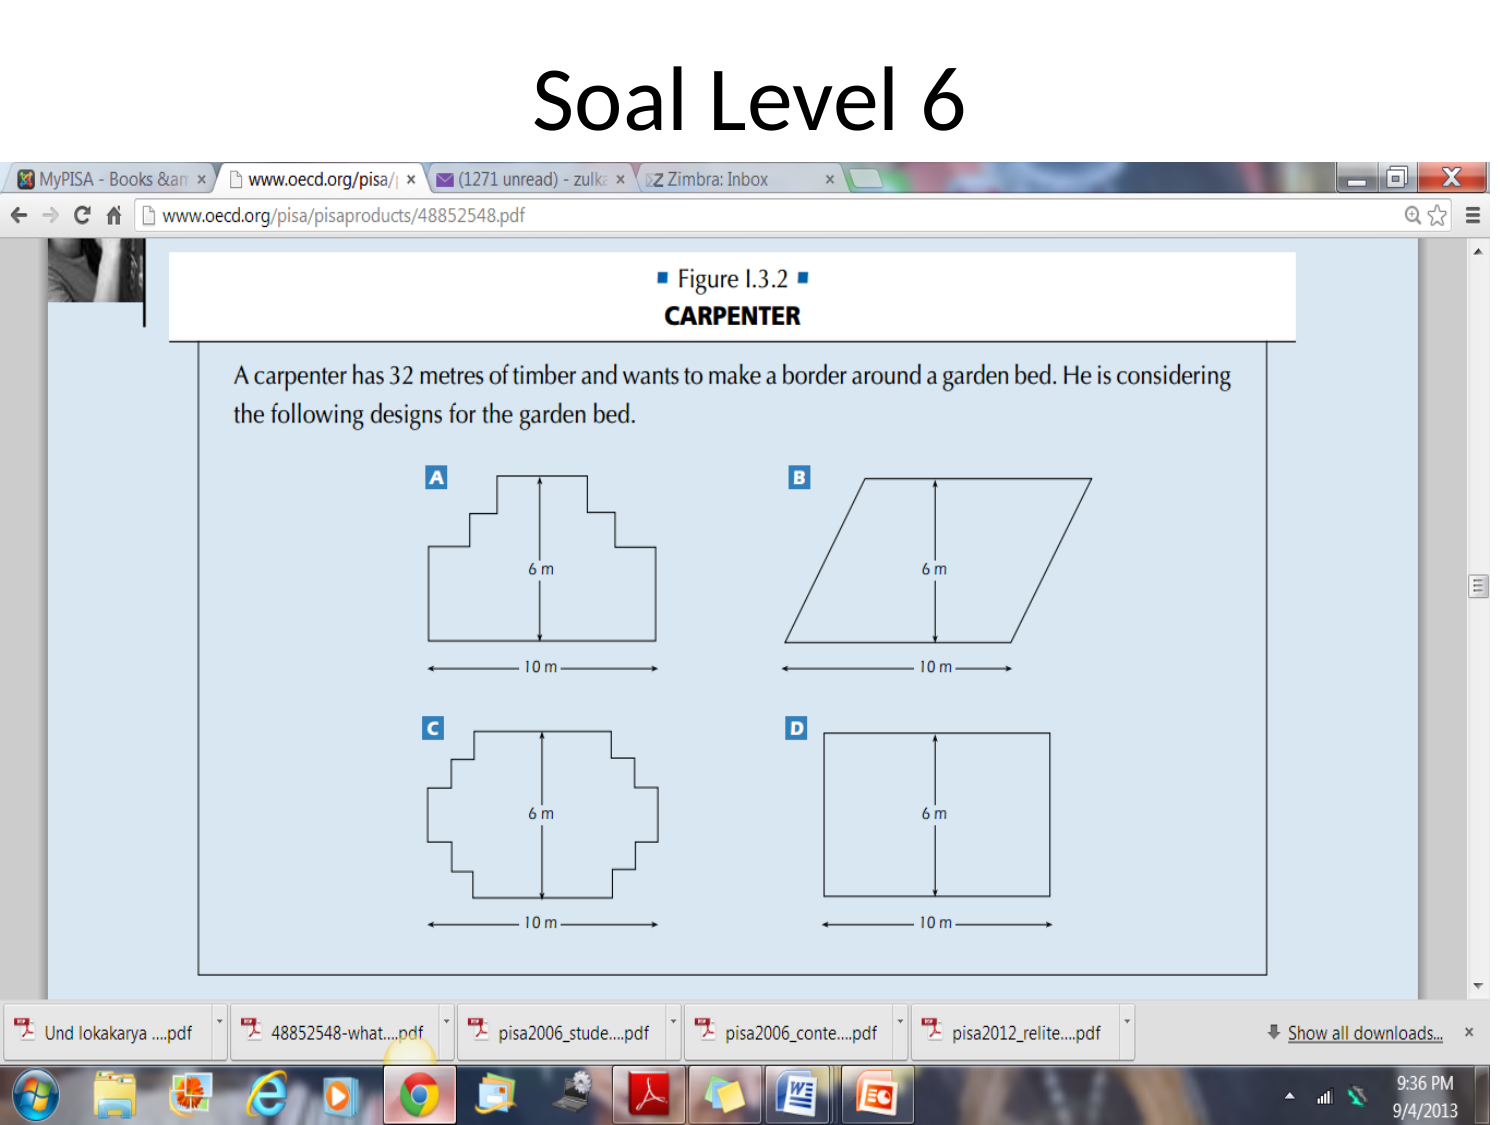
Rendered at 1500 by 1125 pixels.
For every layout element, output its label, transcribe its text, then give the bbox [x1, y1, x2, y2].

picture [0, 162, 1490, 1125]
title Soal Level 6 [75, 0, 1425, 160]
